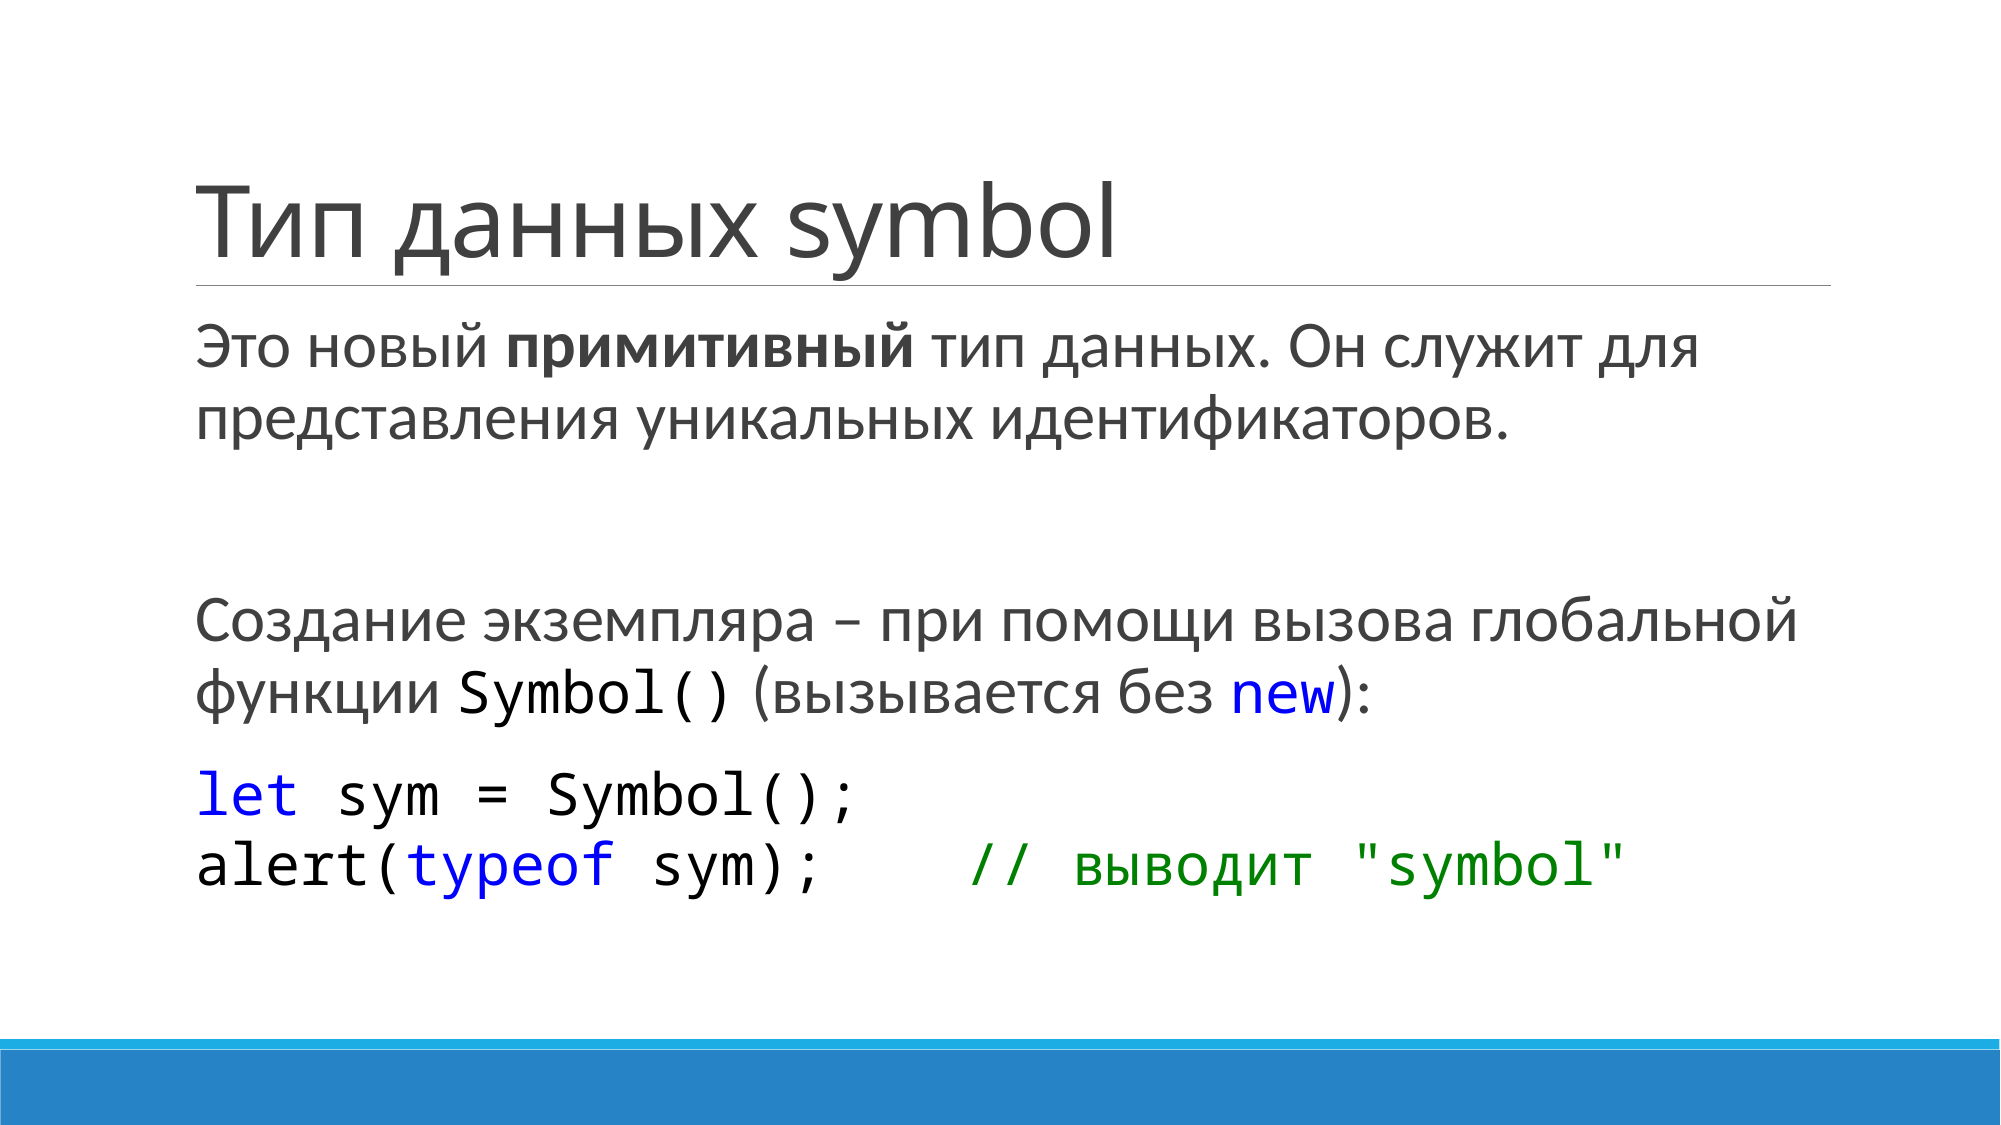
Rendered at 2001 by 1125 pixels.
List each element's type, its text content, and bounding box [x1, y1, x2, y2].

title Тип данных symbol [180, 47, 1830, 285]
list Это новый примитивный тип данных. Он служит для представления уникальных идентификаторов. Создание экземпляра – при помощи вызова глобальной функции Symbol() (вызывается без new): let sym = Symbol(); alert(typeof sym); // выводит "symbol" [180, 302, 1830, 1014]
